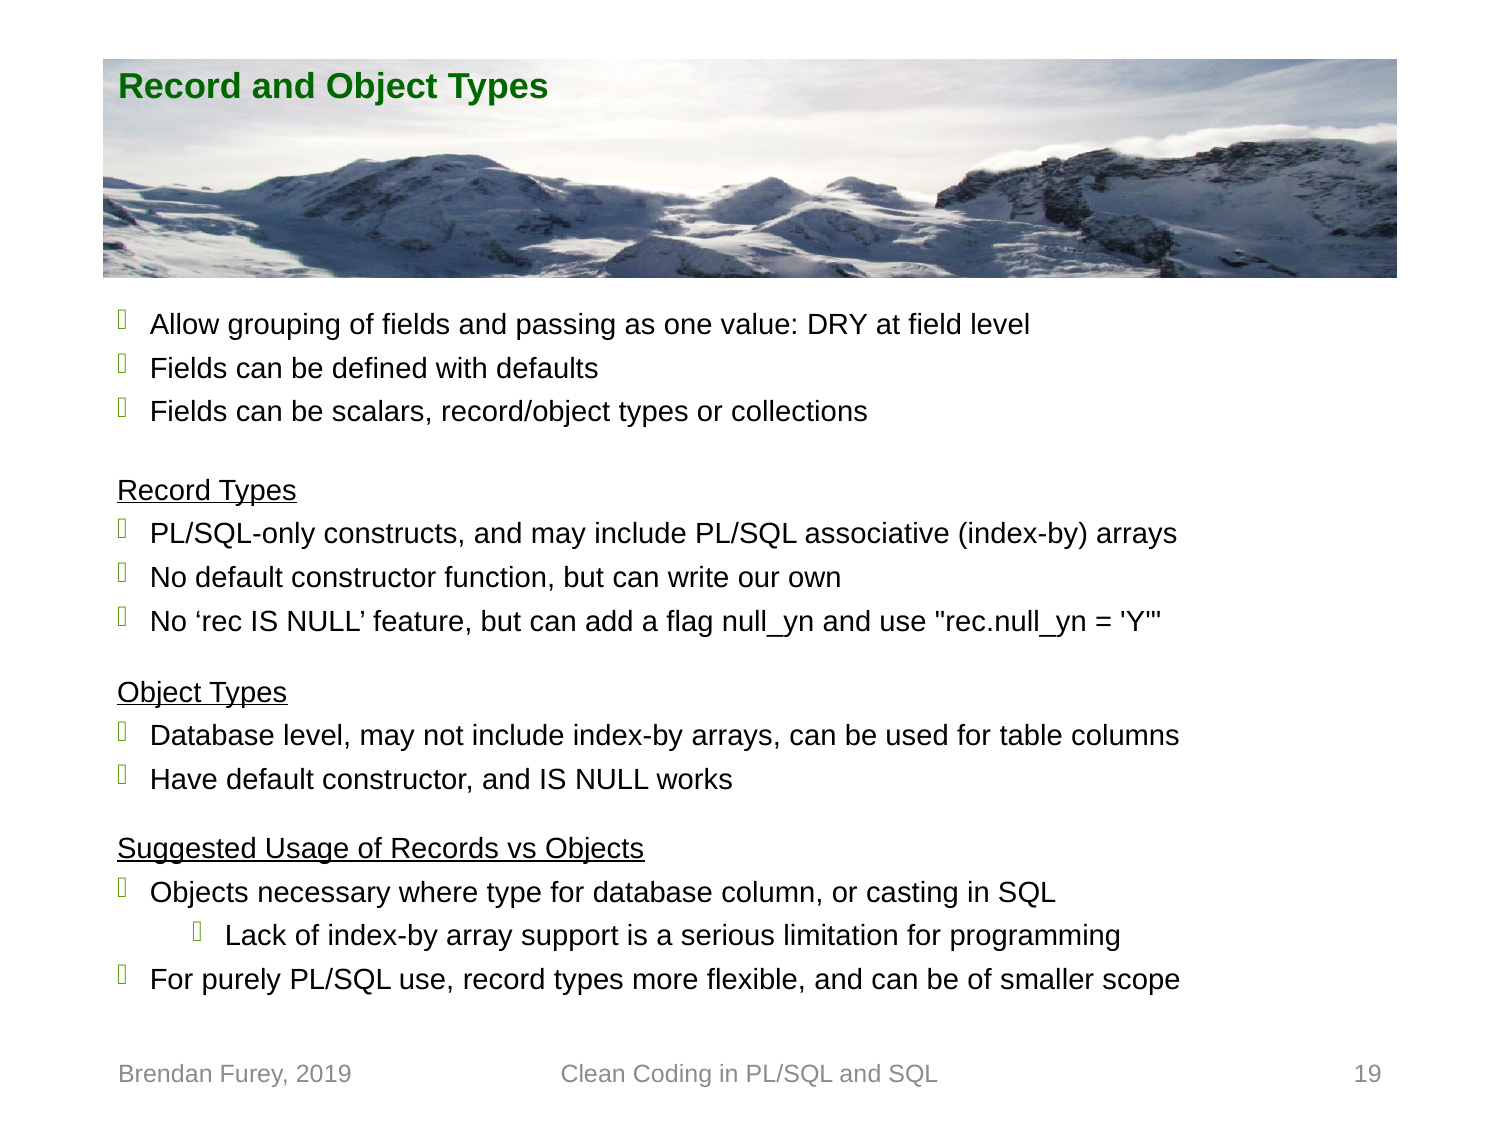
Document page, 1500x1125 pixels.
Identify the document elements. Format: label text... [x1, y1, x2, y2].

text_box Allow grouping of fields and passing as one value: DRY at field level Fields can be defined with defaults Fields can be scalars, record/object types or collections [102, 297, 1397, 435]
text_box Object Types Database level, may not include index-by arrays, can be used for table columns Have default constructor, and IS NULL works [102, 665, 1397, 803]
title Record and Object Types [103, 59, 1397, 278]
slide_number Brendan Furey, 2019 [103, 1042, 365, 1103]
text_box Record Types PL/SQL-only constructs, and may include PL/SQL associative (index-by) arrays No default constructor function, but can write our own No ‘rec IS NULL’ feature, but can add a flag null_yn and use "rec.null_yn = 'Y'" [102, 463, 1397, 645]
text_box Suggested Usage of Records vs Objects Objects necessary where type for database column, or casting in SQL Lack of index-by array support is a serious limitation for programming For purely PL/SQL use, record types more flexible, and can be of smaller scope [102, 821, 1397, 1003]
slide_number 19 [1206, 1042, 1397, 1103]
footer Clean Coding in PL/SQL and SQL [365, 1042, 1135, 1103]
